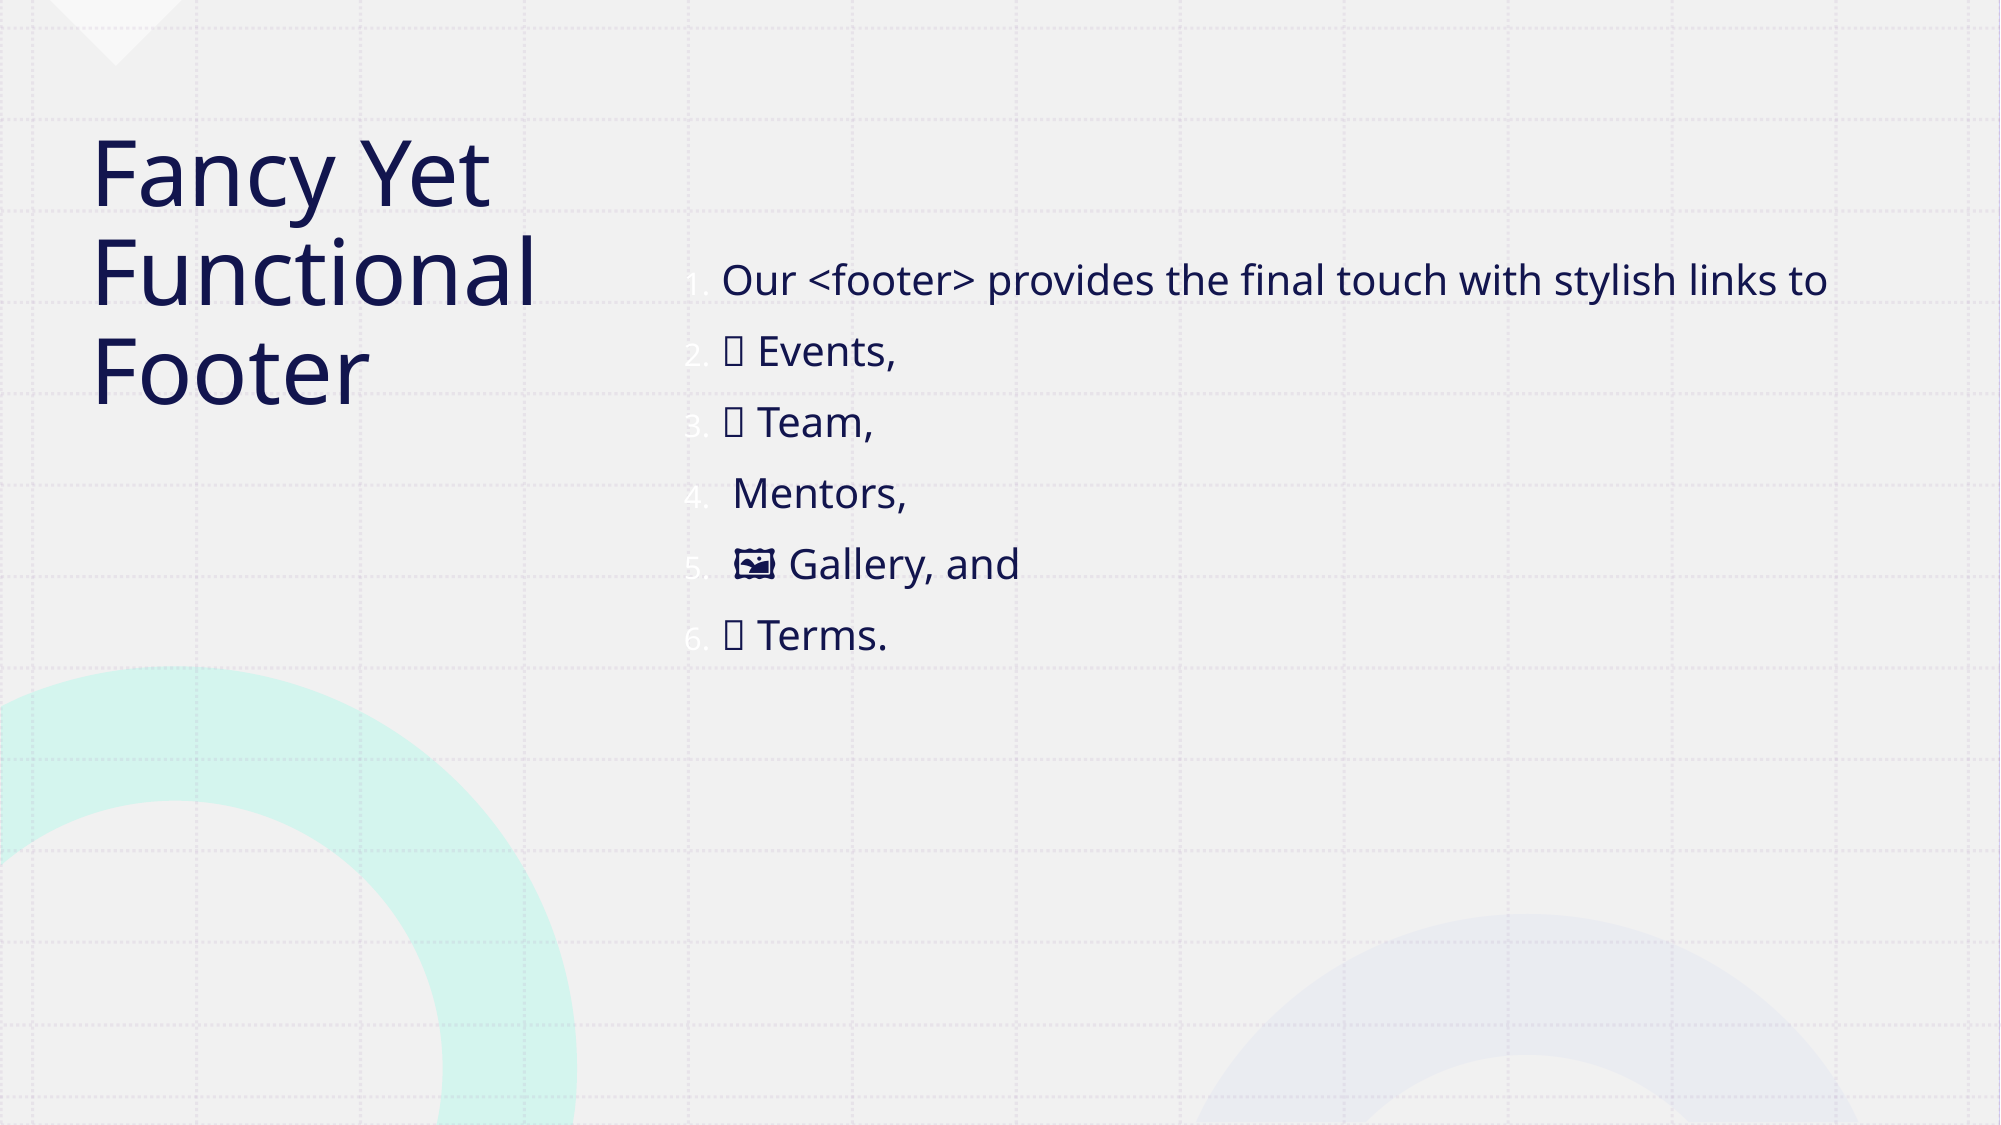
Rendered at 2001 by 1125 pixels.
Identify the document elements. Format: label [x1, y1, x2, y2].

text_box [0, 0, 2000, 1125]
